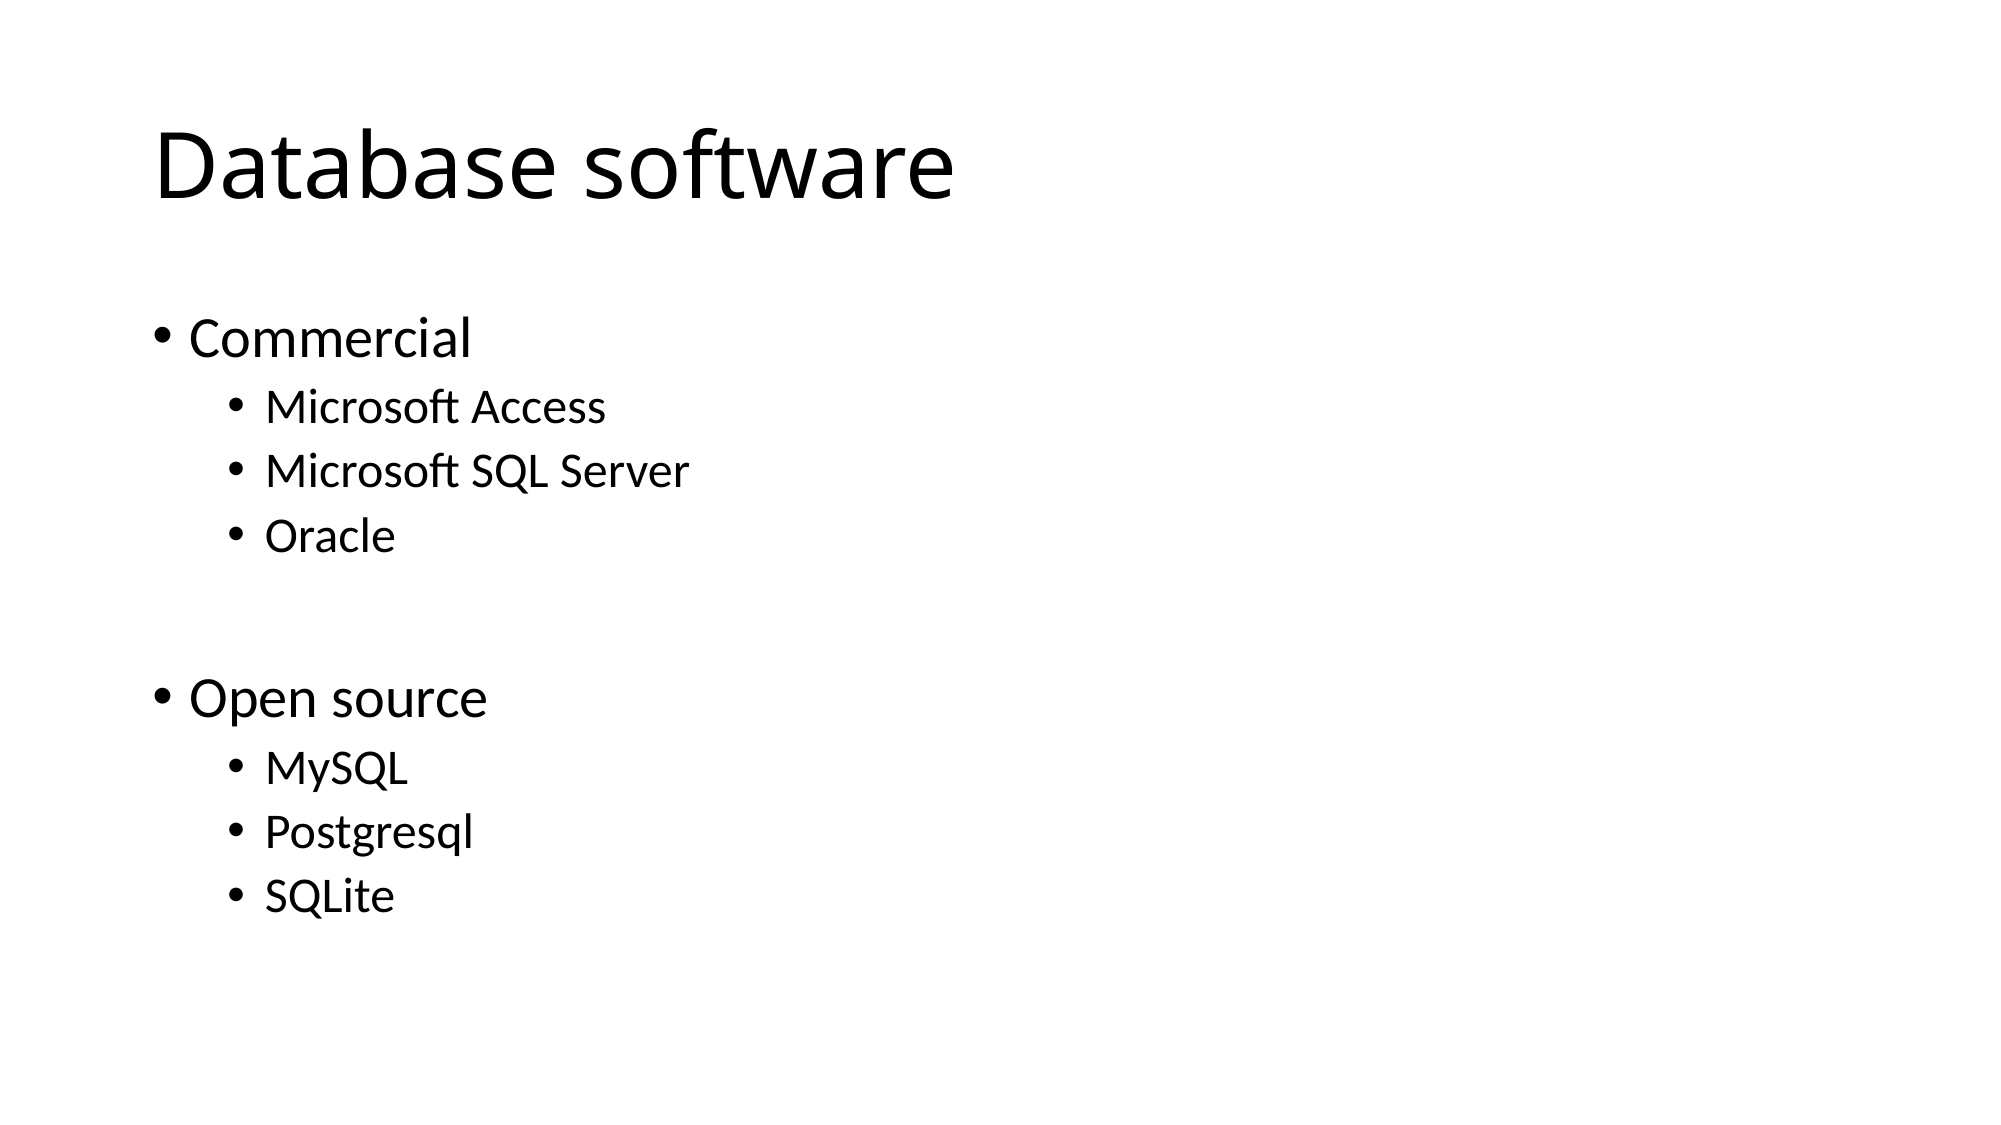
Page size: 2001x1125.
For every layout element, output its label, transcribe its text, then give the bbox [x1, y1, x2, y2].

list Commercial Microsoft Access Microsoft SQL Server Oracle Open source MySQL Postgresql SQLite [137, 299, 1863, 1014]
title Database software [137, 59, 1863, 278]
